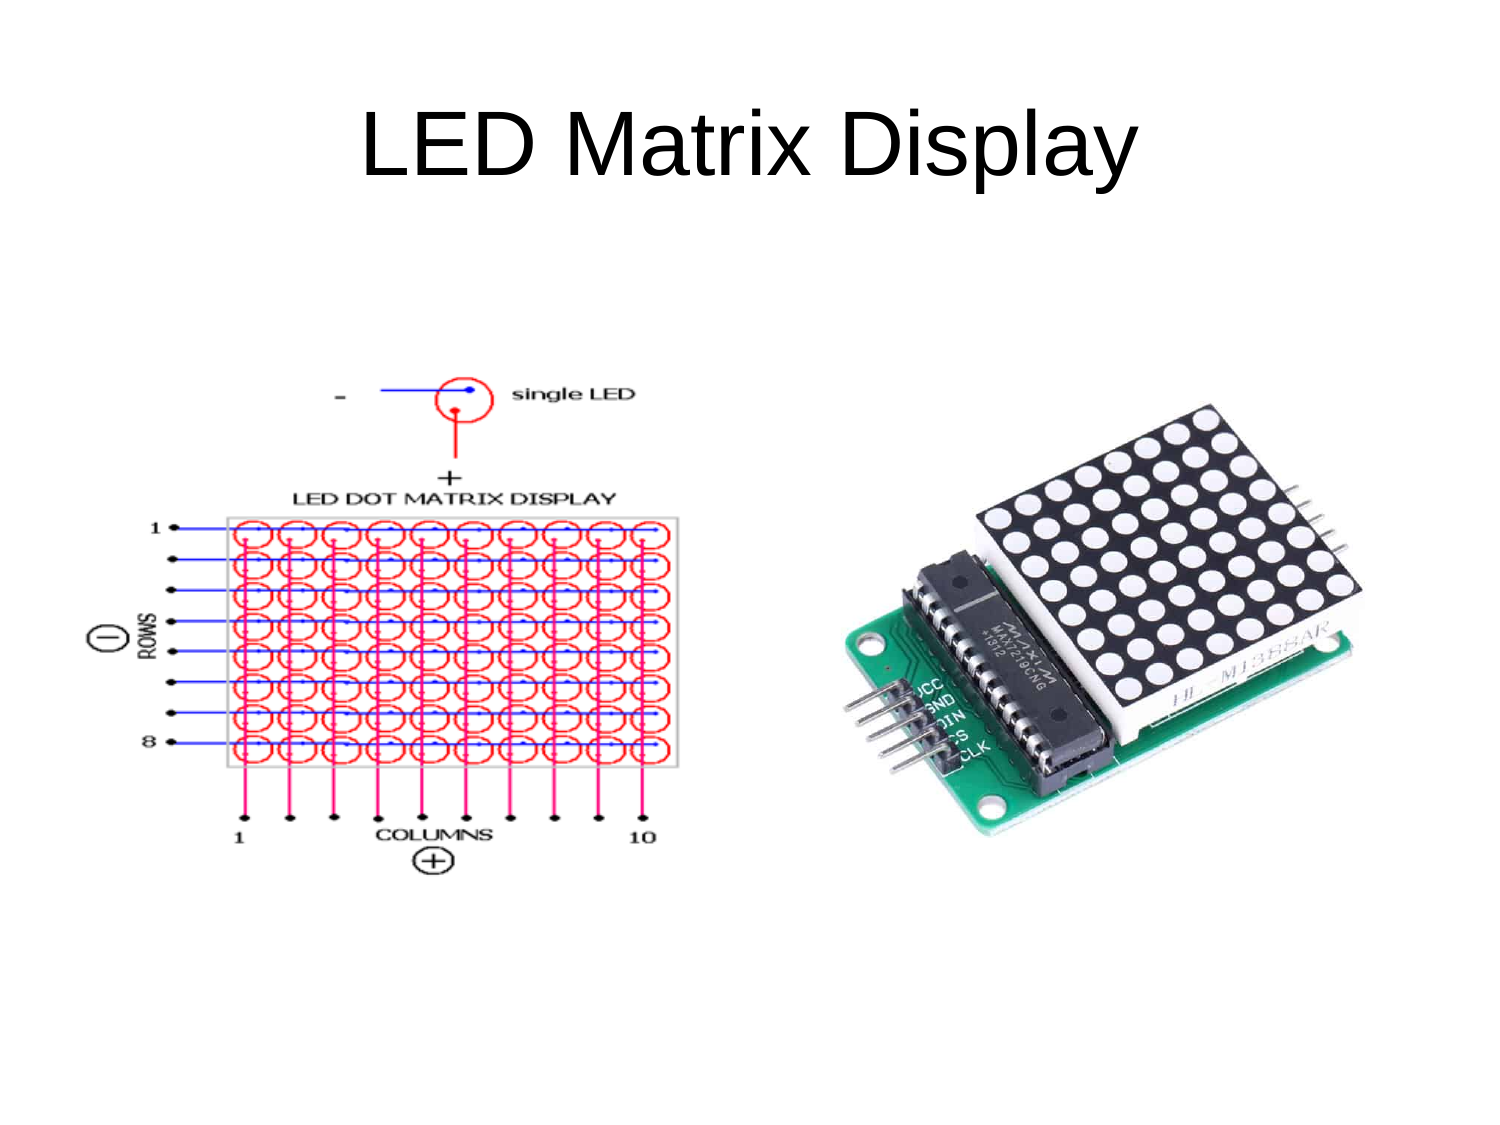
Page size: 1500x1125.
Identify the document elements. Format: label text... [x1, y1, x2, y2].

picture [804, 391, 1401, 838]
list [74, 354, 716, 901]
title LED Matrix Display [75, 45, 1425, 233]
